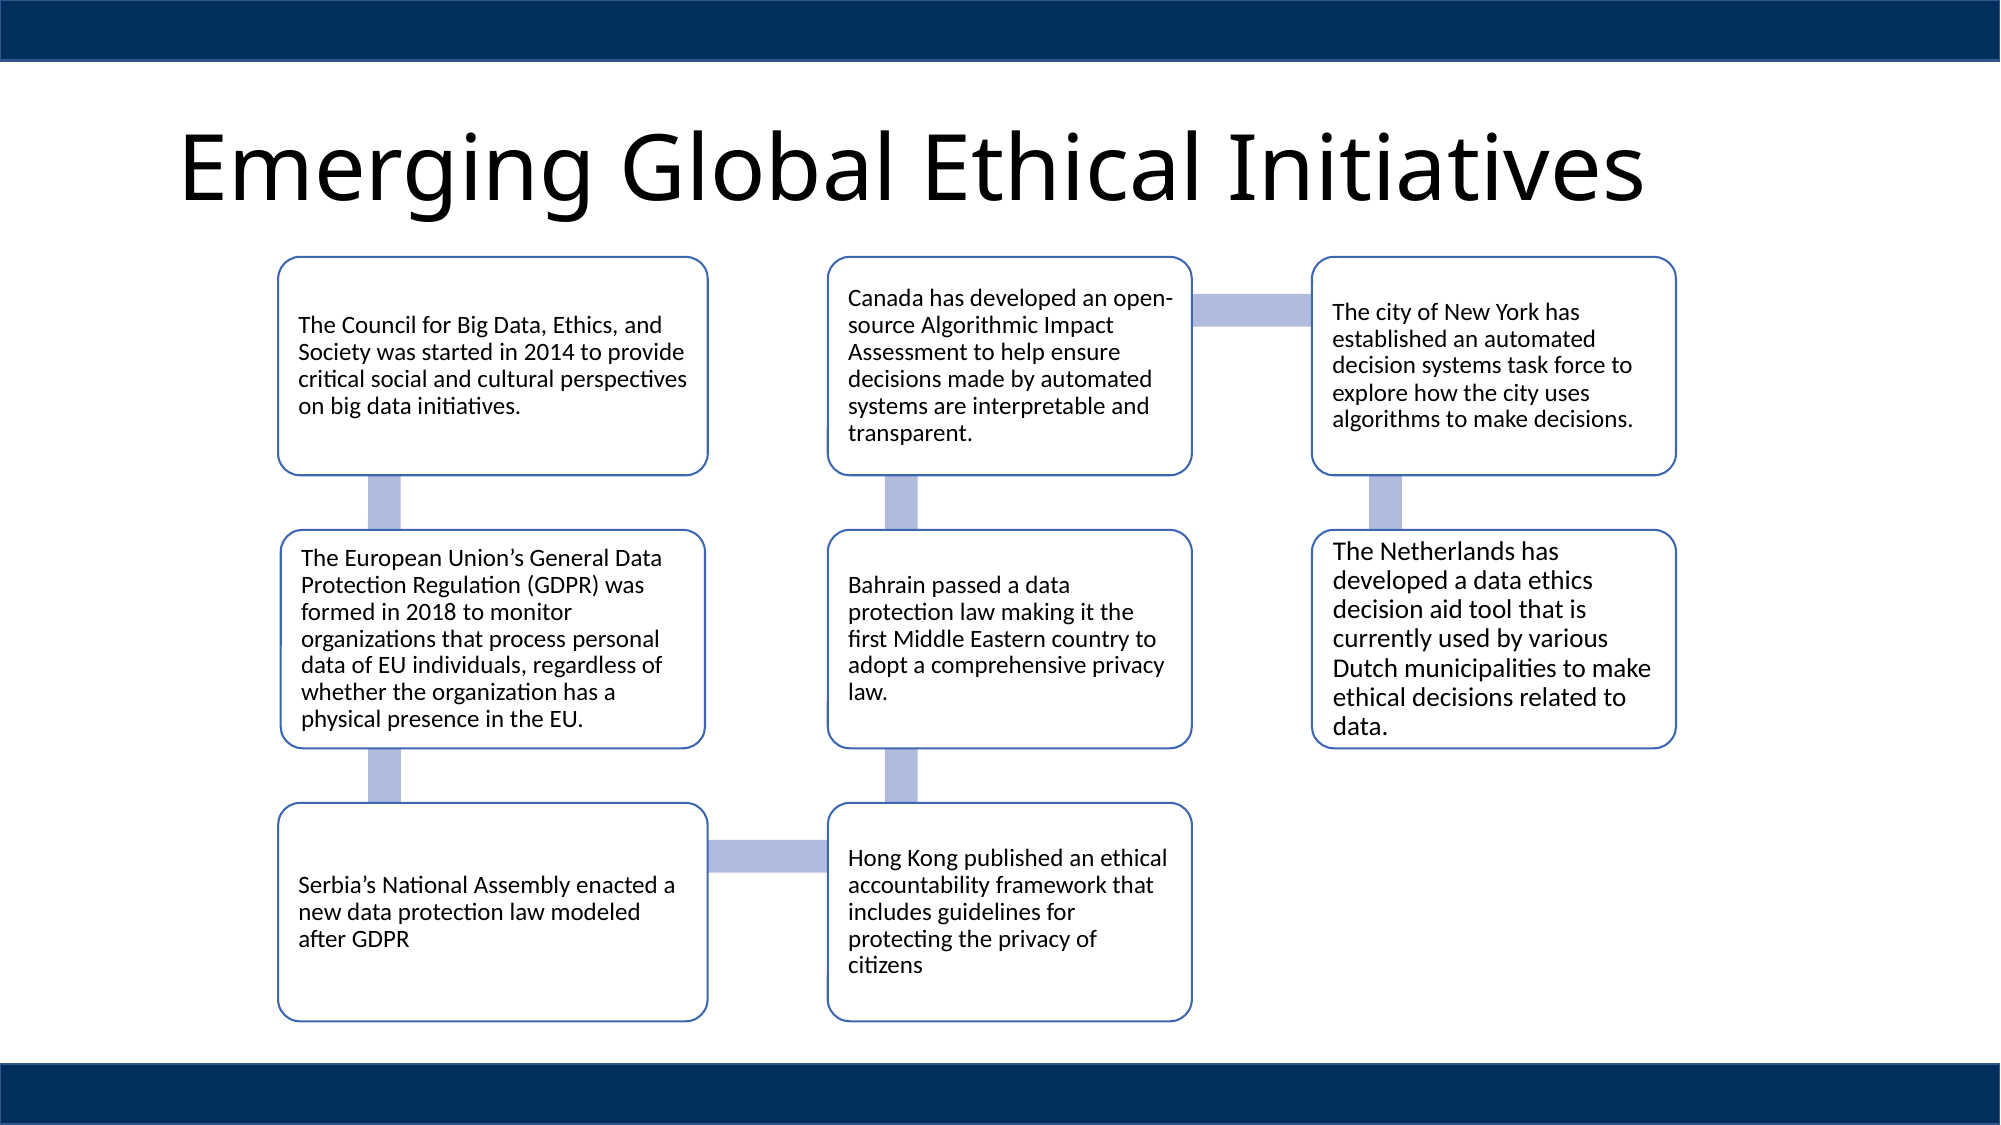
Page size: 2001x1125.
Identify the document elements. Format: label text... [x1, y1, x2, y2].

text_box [72, 256, 1882, 1022]
text_box Emerging Global Ethical Initiatives [162, 84, 1888, 257]
text_box [0, 0, 2000, 62]
text_box [0, 1063, 2000, 1125]
